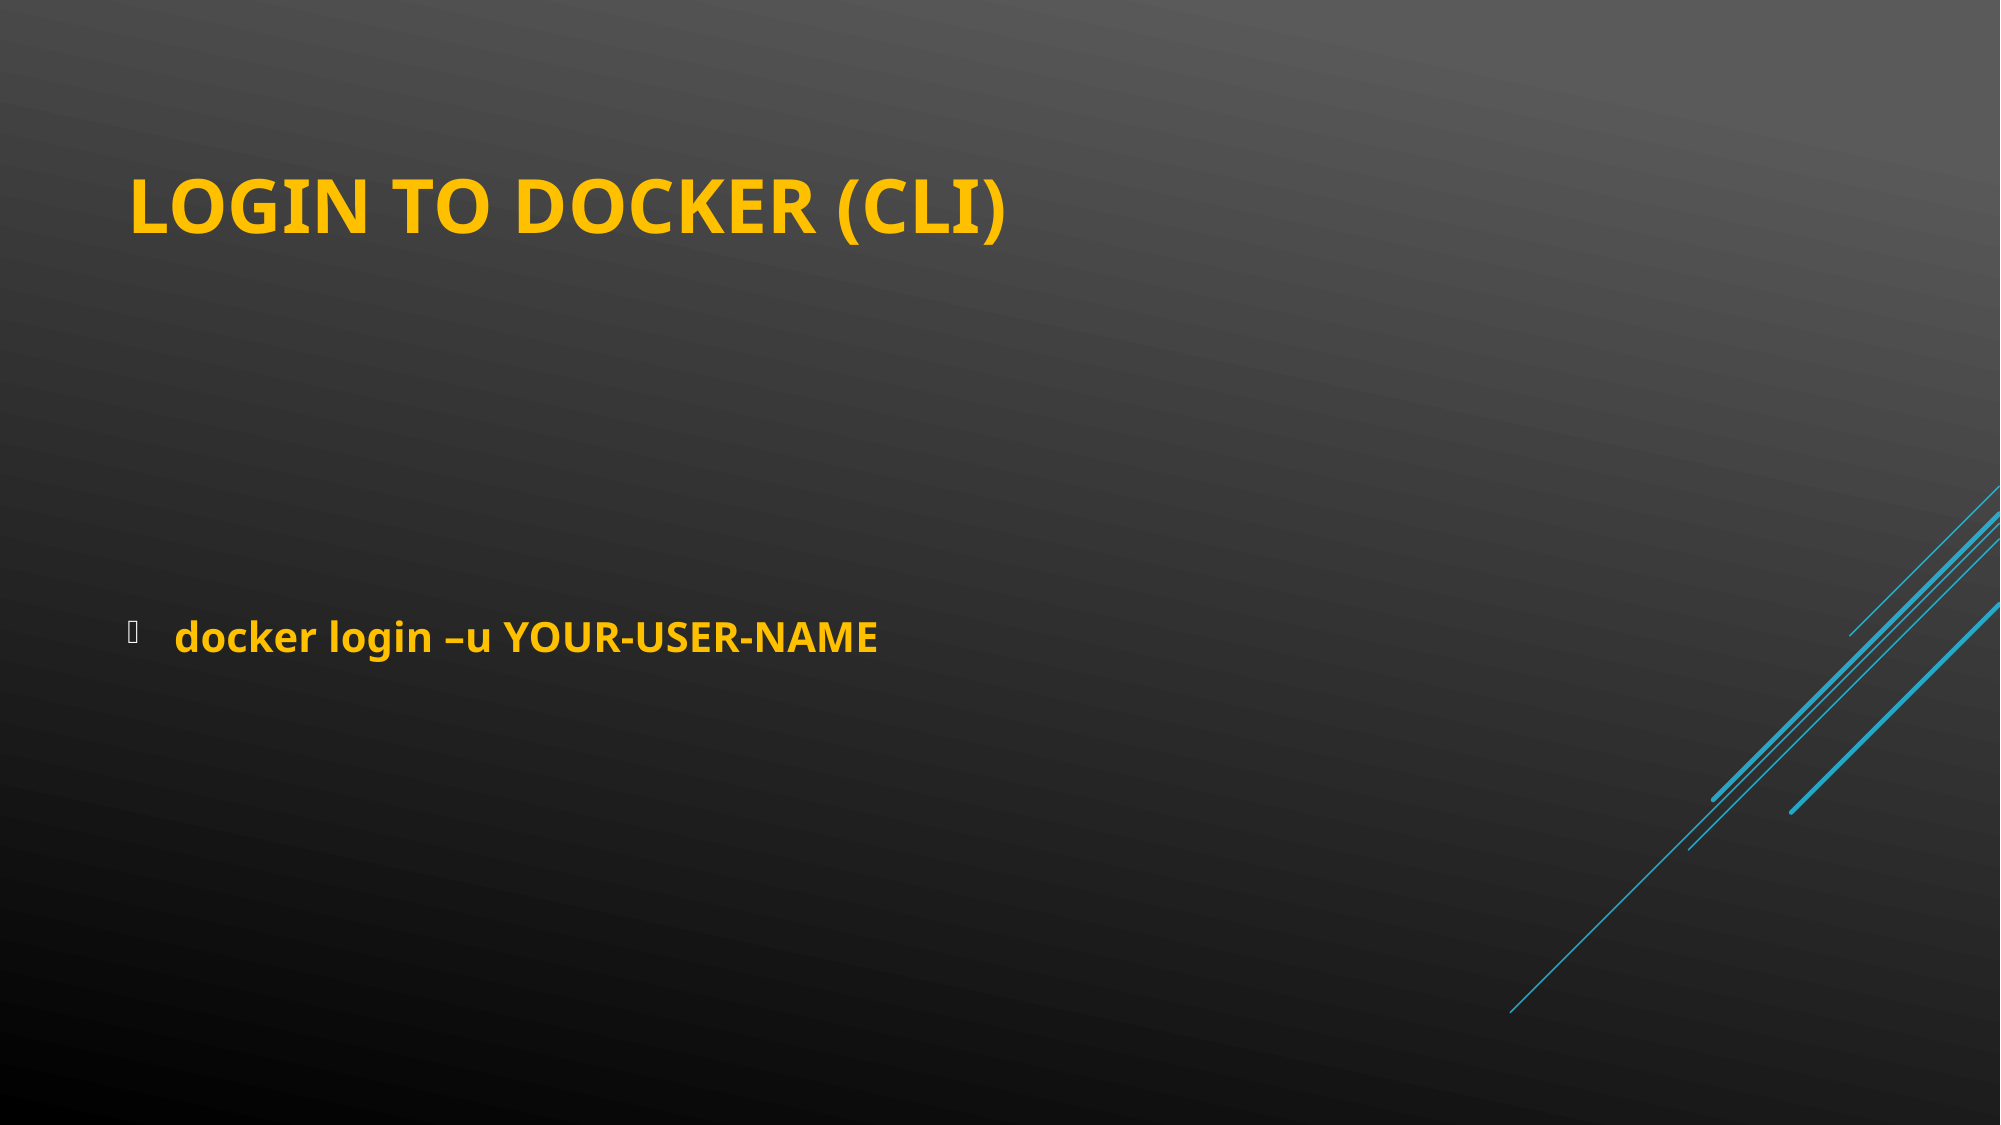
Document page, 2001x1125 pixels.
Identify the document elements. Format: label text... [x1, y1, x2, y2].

title Login to Docker (CLI) [112, 79, 1513, 327]
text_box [1510, 485, 2000, 1013]
list docker login –u YOUR-USER-NAME [112, 339, 1513, 933]
text_box [0, 0, 2000, 1125]
